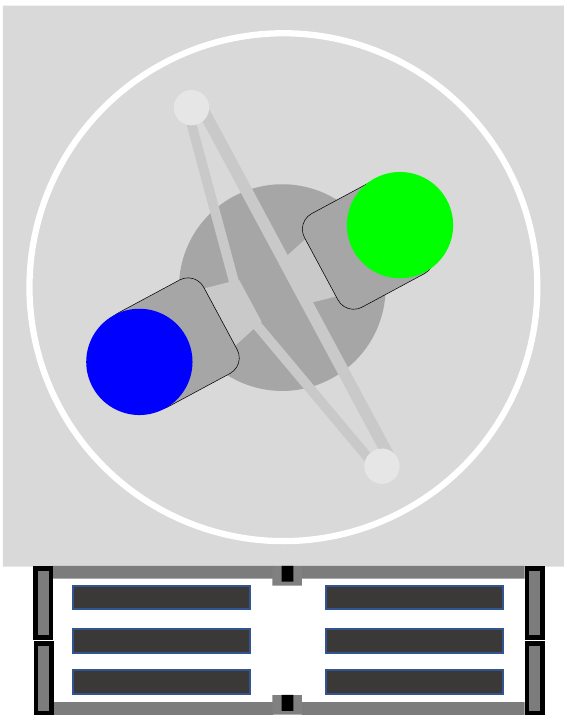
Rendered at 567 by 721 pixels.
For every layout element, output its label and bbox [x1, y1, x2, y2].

text_box [35, 565, 543, 715]
text_box [65, 108, 488, 487]
text_box [2, 5, 564, 567]
